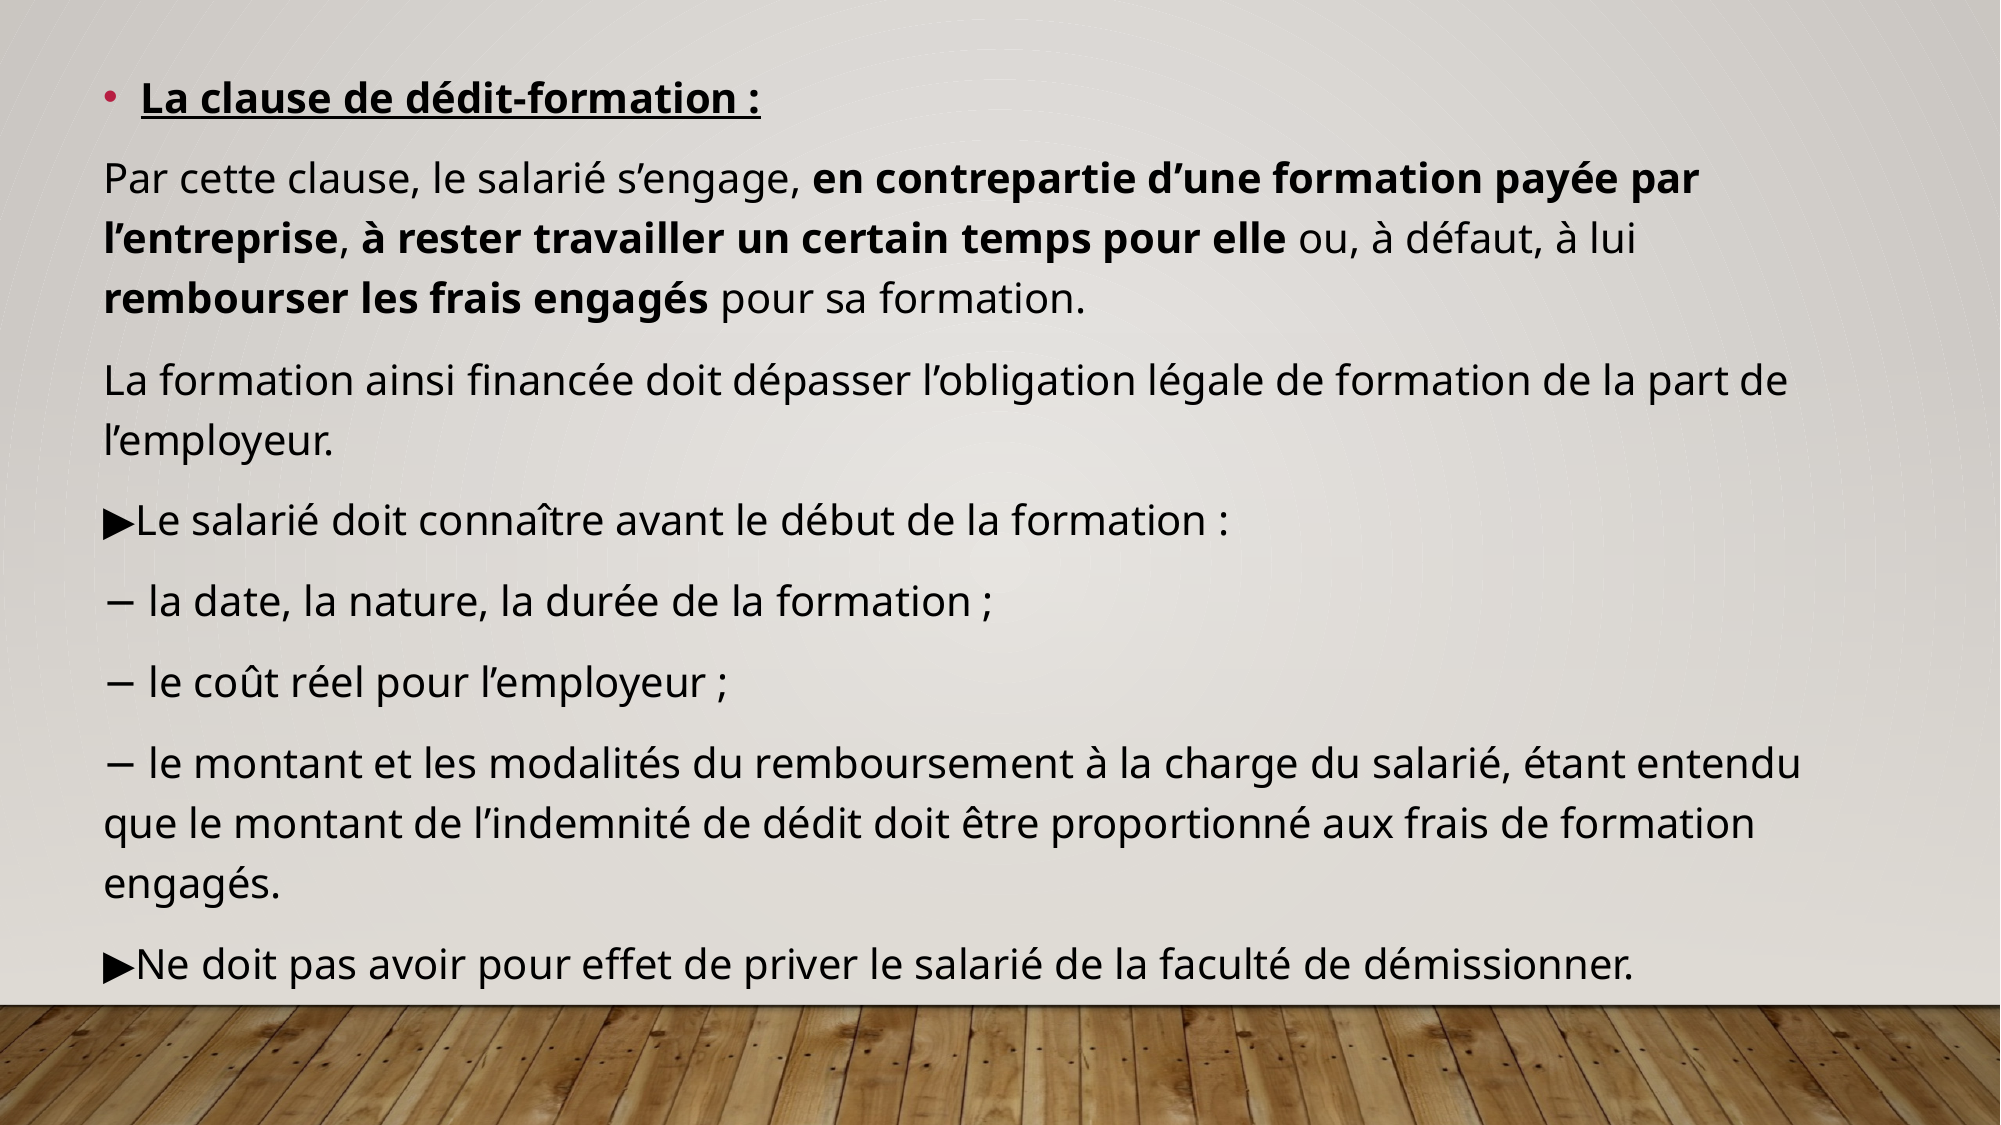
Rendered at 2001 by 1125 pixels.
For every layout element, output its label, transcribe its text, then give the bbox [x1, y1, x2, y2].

list La clause de dédit-formation : Par cette clause, le salarié s’engage, en contrepartie d’une formation payée par l’entreprise, à rester travailler un certain temps pour elle ou, à défaut, à lui rembourser les frais engagés pour sa formation. La formation ainsi financée doit dépasser l’obligation légale de formation de la part de l’employeur. ▶Le salarié doit connaître avant le début de la formation : − la date, la nature, la durée de la formation ; − le coût réel pour l’employeur ; − le montant et les modalités du remboursement à la charge du salarié, étant entendu que le montant de l’indemnité de dédit doit être proportionné aux frais de formation engagés. ▶Ne doit pas avoir pour effet de priver le salarié de la faculté de démissionner. [88, 53, 1875, 1003]
picture [0, 1005, 2000, 1125]
